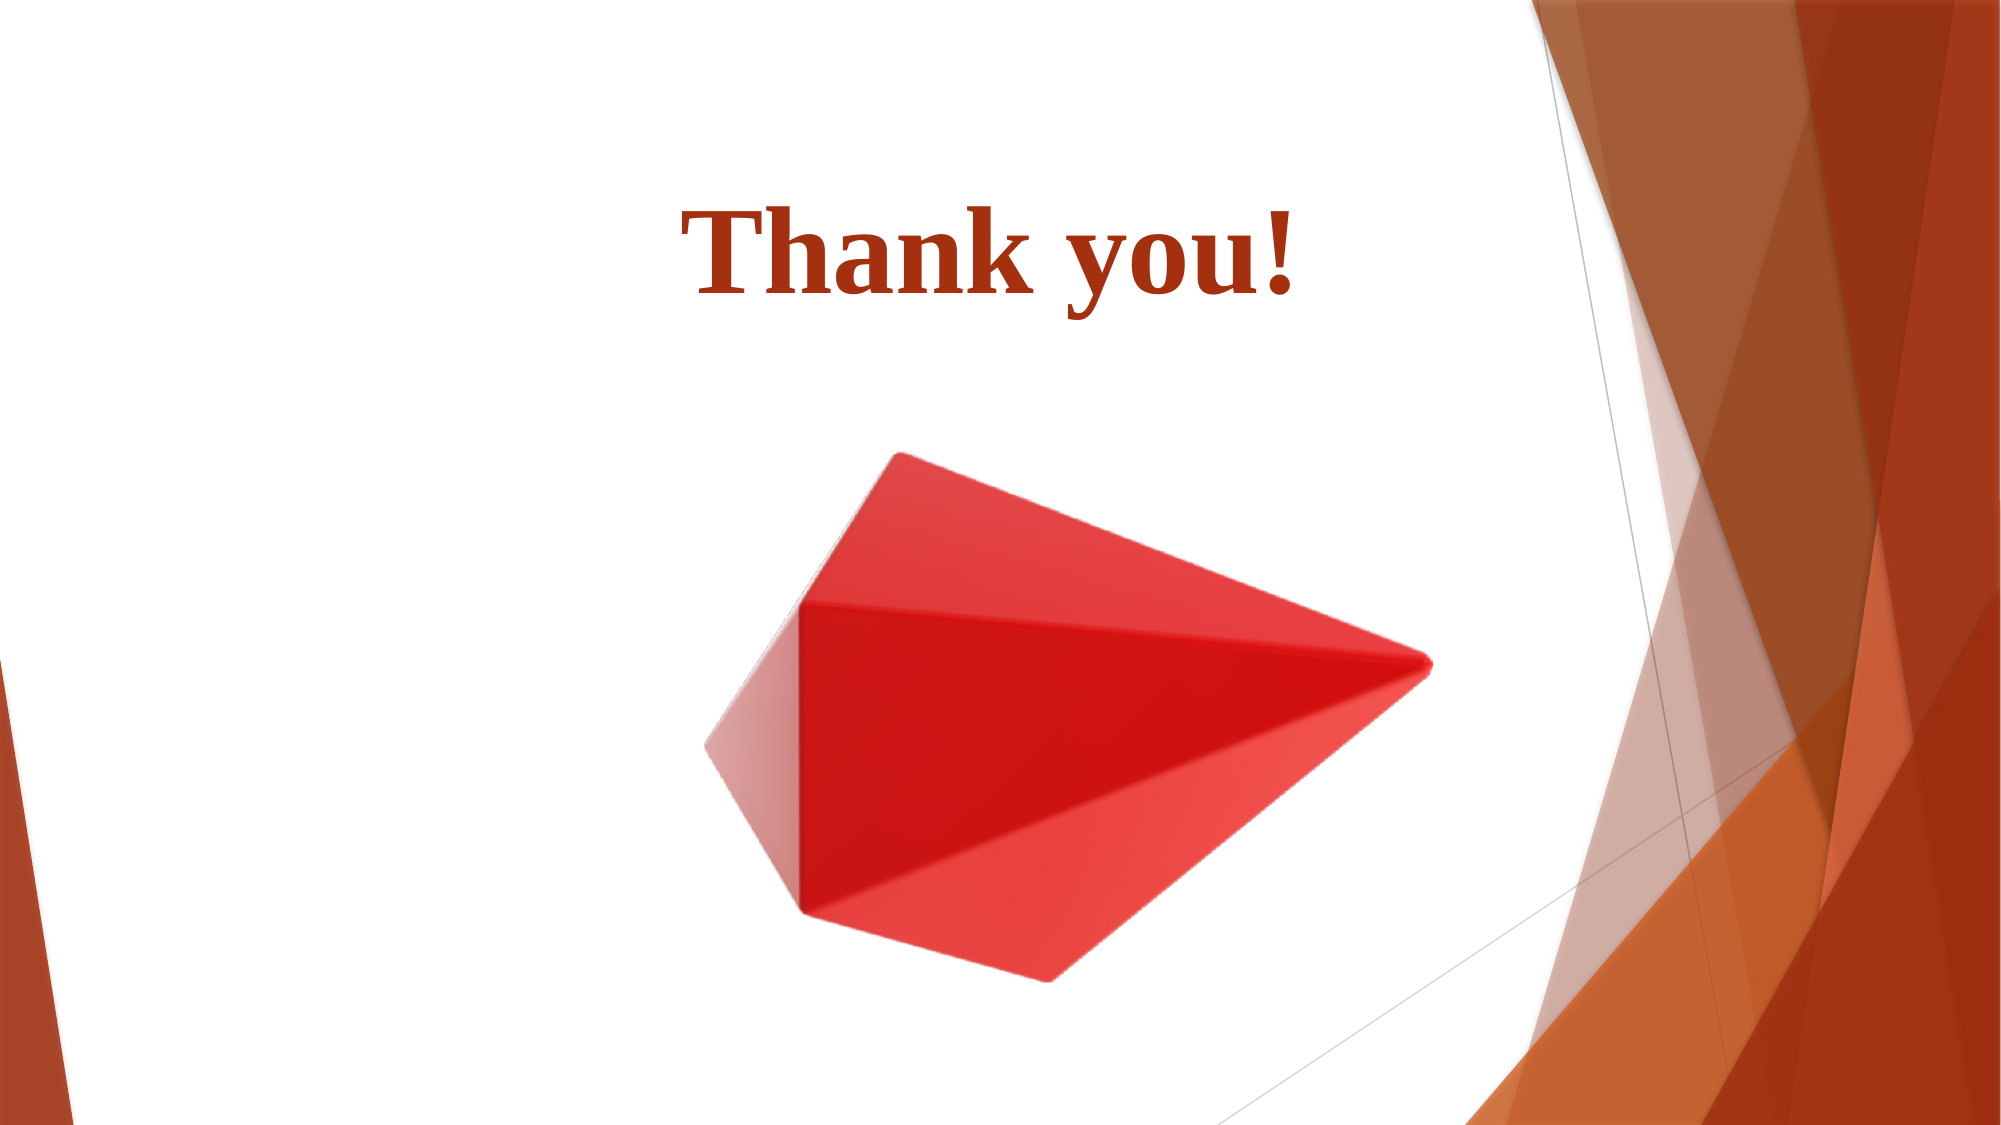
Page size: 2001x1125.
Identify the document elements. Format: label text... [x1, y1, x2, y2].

picture [525, 379, 1476, 1047]
title Thank you! [664, 161, 1336, 379]
